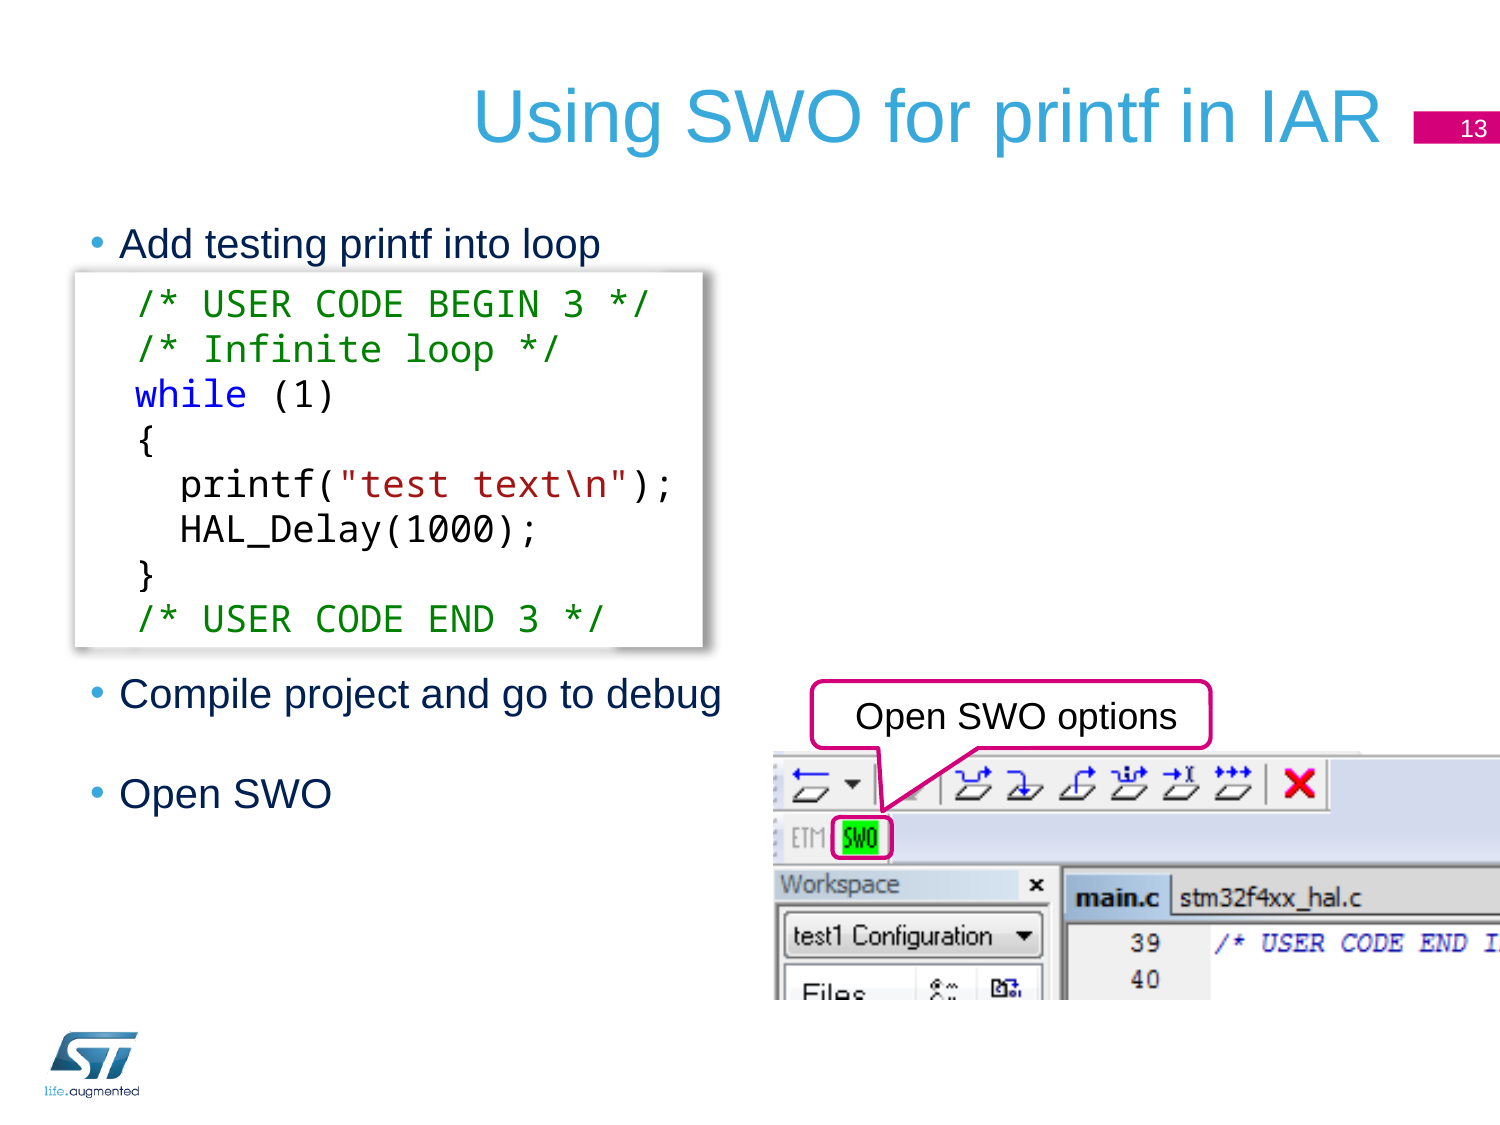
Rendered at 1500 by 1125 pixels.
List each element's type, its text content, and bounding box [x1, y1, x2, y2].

list Add testing printf into loop Compile project and go to debug Open SWO [75, 209, 1425, 831]
picture [773, 751, 1500, 1000]
text_box /* USER CODE BEGIN 3 */ /* Infinite loop */ while (1) { printf("test text\n"); HAL_Delay(1000); } /* USER CODE END 3 */ [74, 272, 703, 648]
text_box Open SWO options [809, 679, 1213, 749]
slide_number 13 [1413, 111, 1500, 144]
title Using SWO for printf in IAR [75, 19, 1400, 207]
picture [37, 1022, 147, 1104]
